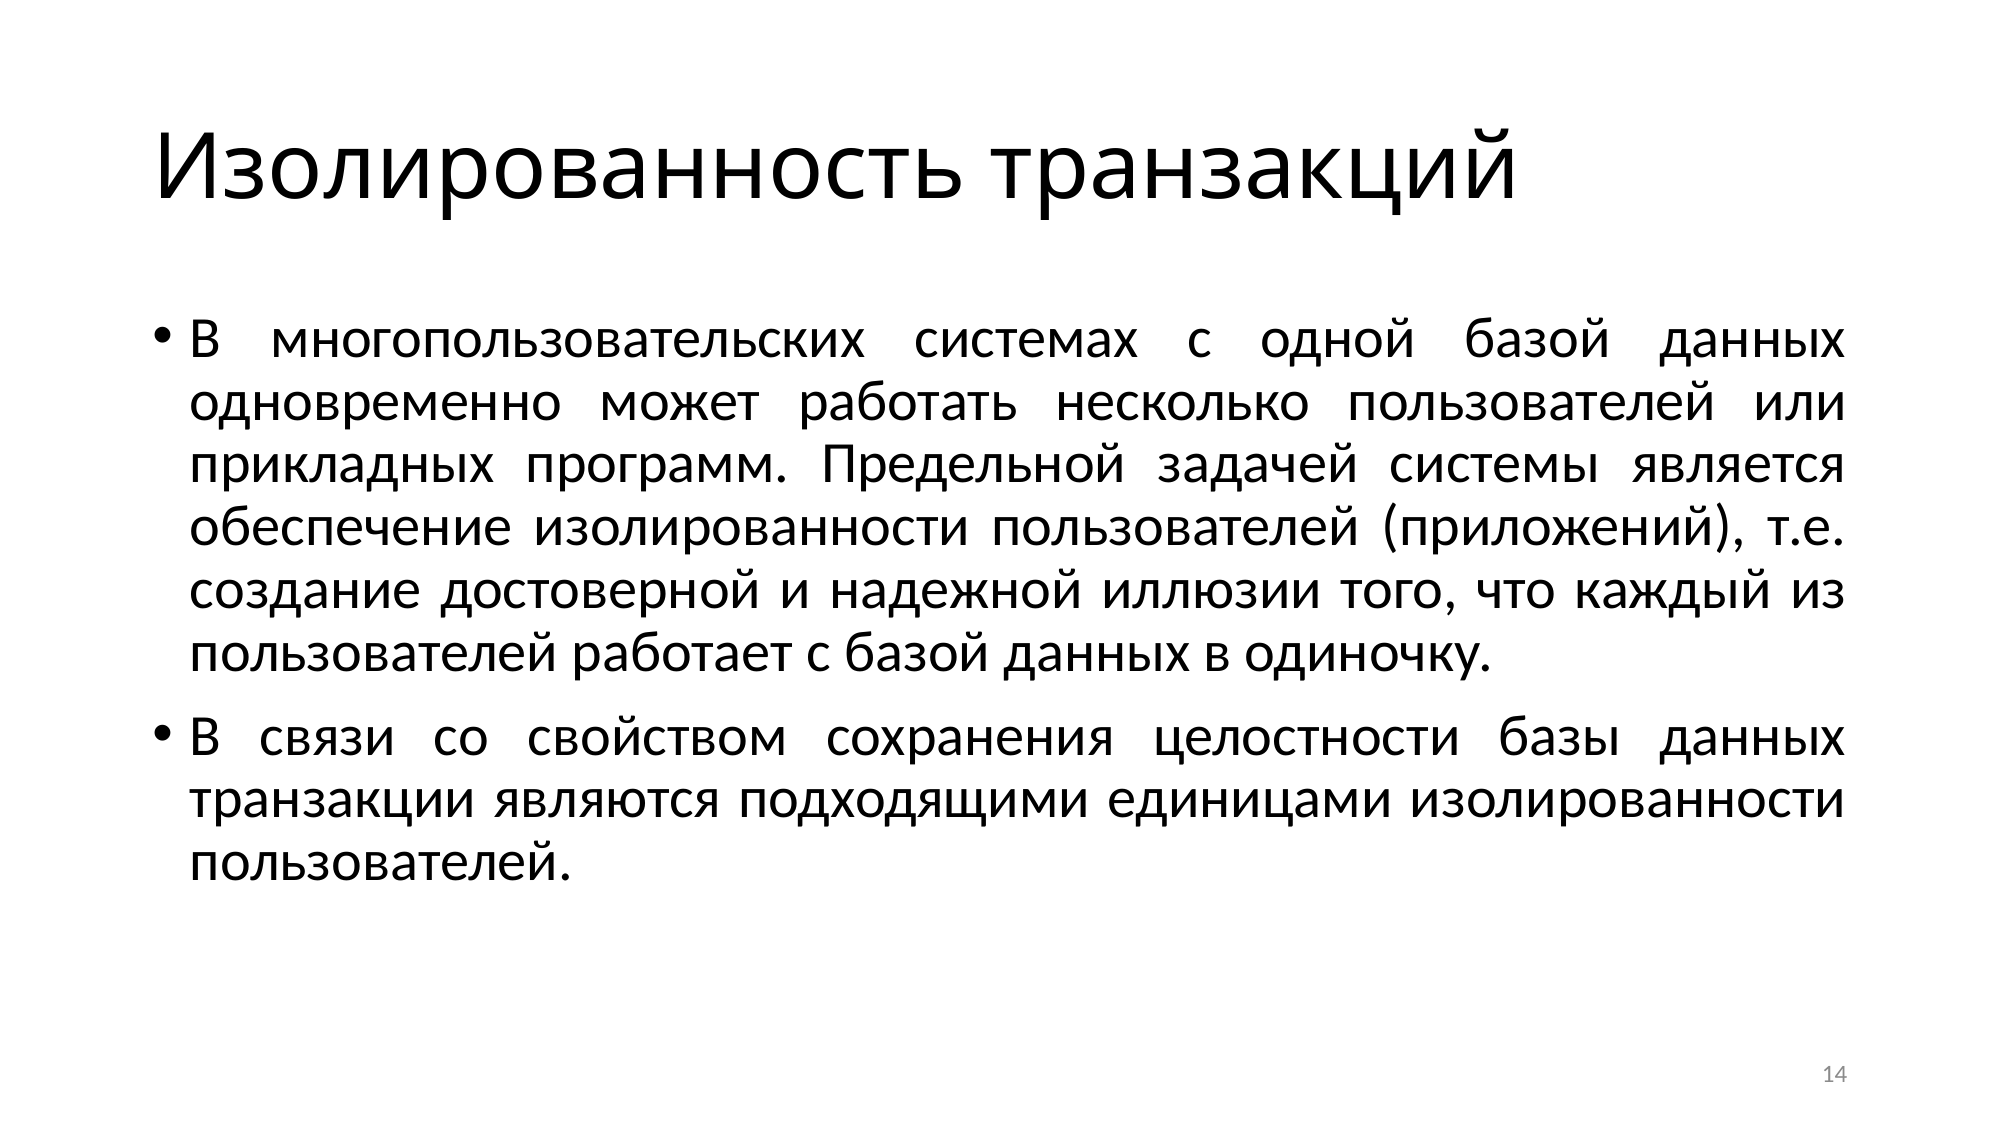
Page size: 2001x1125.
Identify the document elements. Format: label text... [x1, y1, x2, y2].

list В многопользовательских системах с одной базой данных одновременно может работать несколько пользователей или прикладных программ. Предельной задачей системы является обеспечение изолированности пользователей (приложений), т.е. создание достоверной и надежной иллюзии того, что каждый из пользователей работает с базой данных в одиночку. В связи со свойством сохранения целостности базы данных транзакции являются подходящими единицами изолированности пользователей. [137, 299, 1863, 1014]
title Изолированность транзакций [137, 59, 1863, 278]
slide_number 14 [1412, 1042, 1863, 1103]
